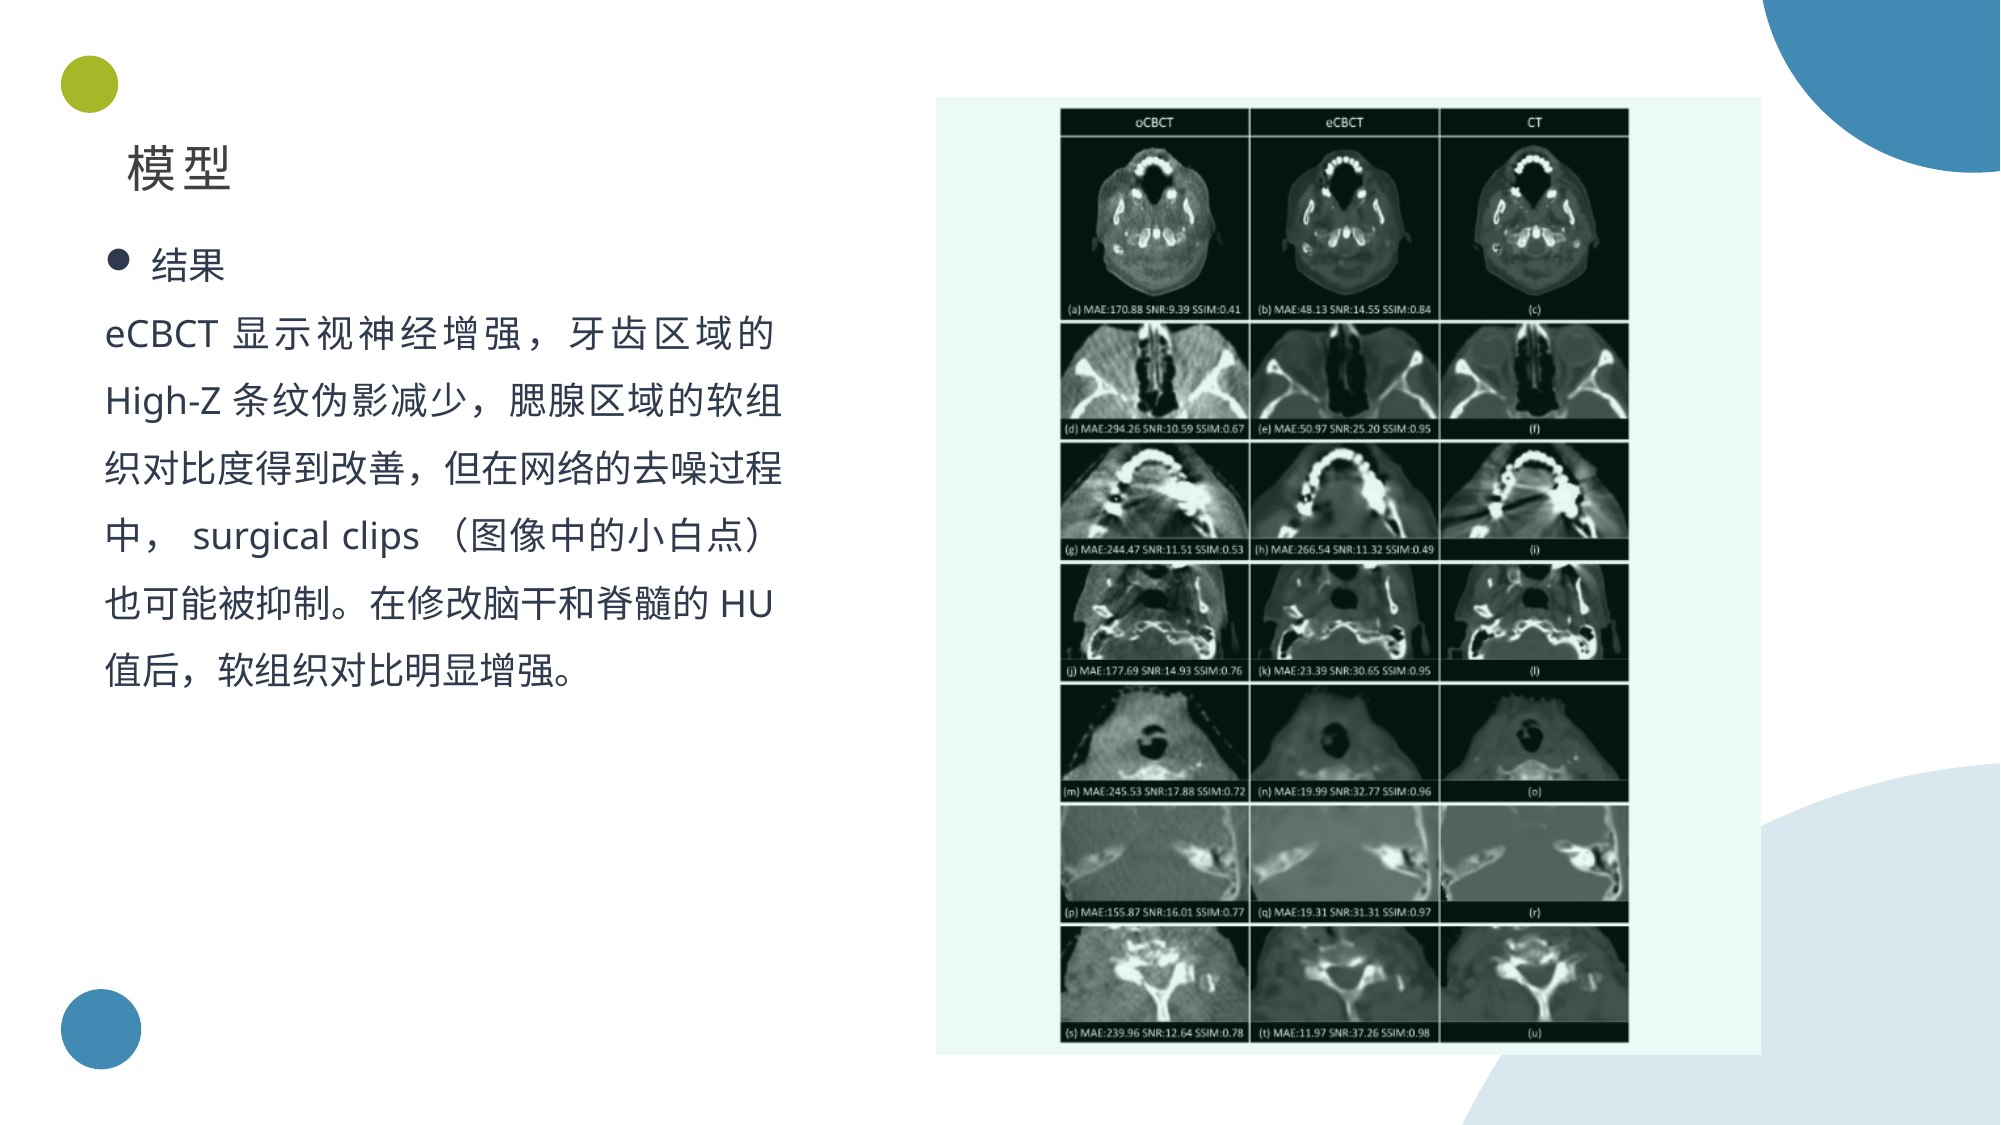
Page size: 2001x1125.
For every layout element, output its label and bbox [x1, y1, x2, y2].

text_box [60, 0, 2000, 1125]
picture [936, 97, 1761, 1055]
